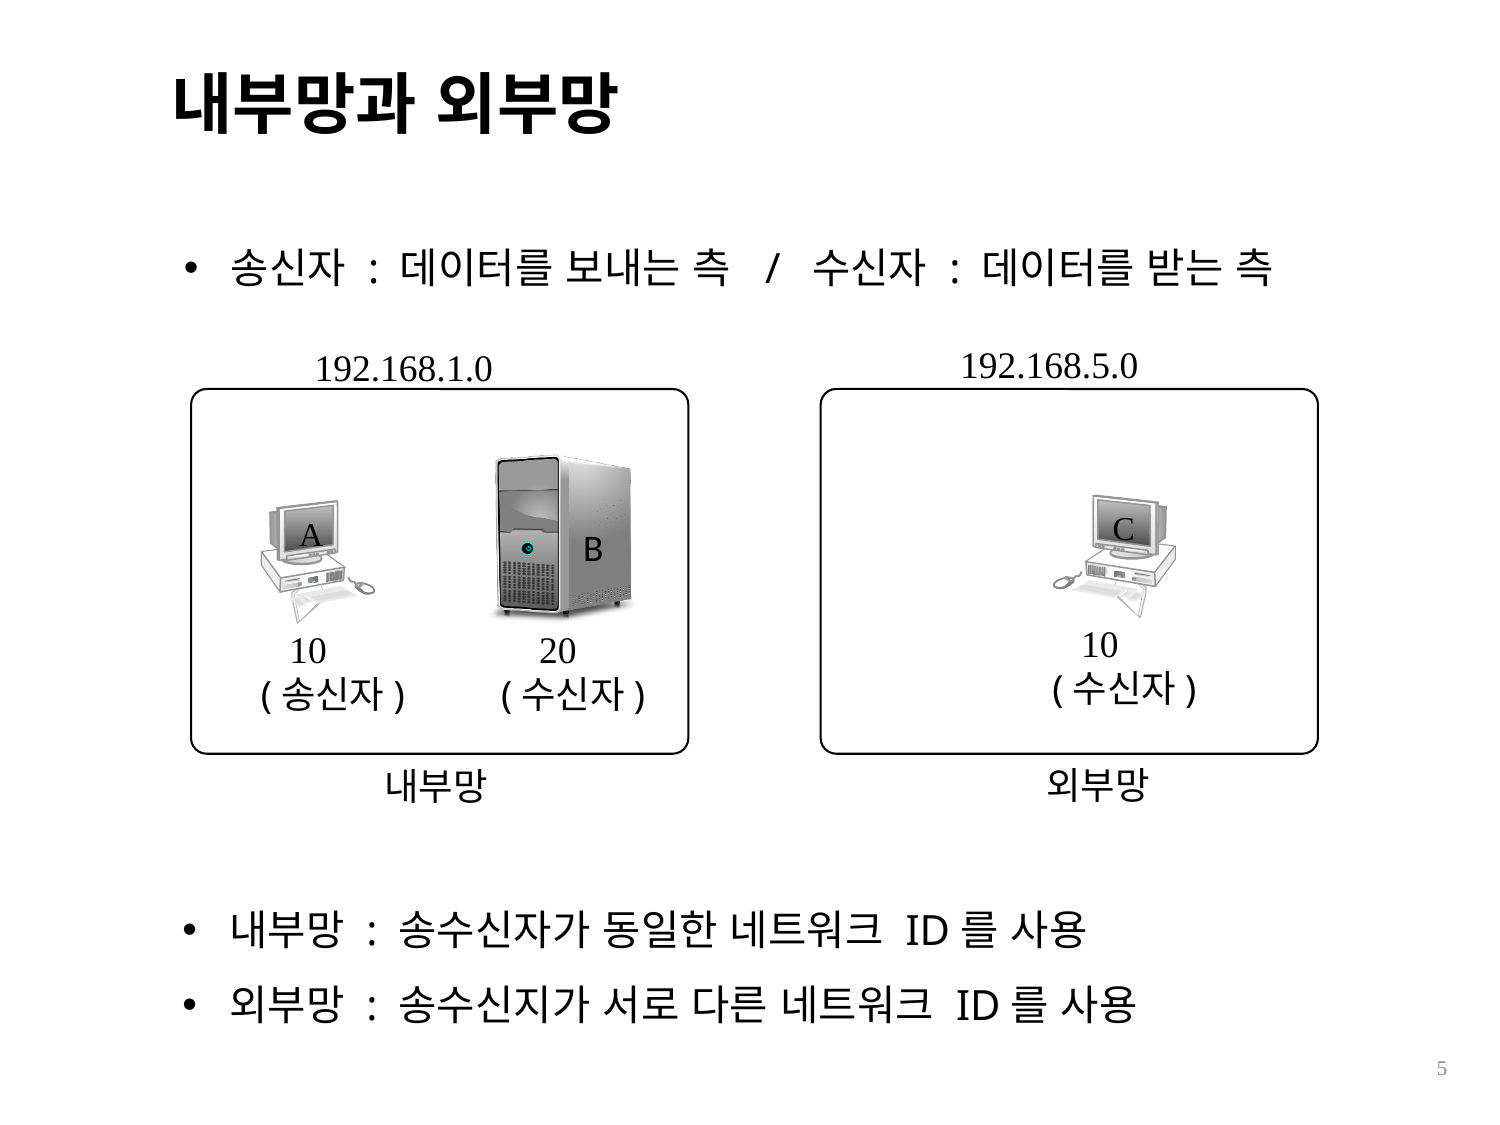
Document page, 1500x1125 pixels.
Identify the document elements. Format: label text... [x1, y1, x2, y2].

text_box 10 (송신자) [246, 618, 420, 759]
text_box 외부망 [1031, 754, 1199, 815]
text_box 20 (수신자) [486, 618, 660, 724]
picture [484, 453, 641, 624]
text_box 내부망 : 송수신자가 동일한 네트워크 ID를 사용 외부망 : 송수신지가 서로 다른 네트워크 ID를 사용 [167, 871, 1165, 1037]
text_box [261, 500, 375, 624]
text_box 10 (수신자) [1037, 612, 1212, 718]
text_box 송신자 : 데이터를 보내는 측 / 수신자 : 데이터를 받는 측 [169, 209, 1301, 300]
text_box [819, 387, 1319, 755]
text_box 192.168.5.0 [945, 333, 1154, 394]
slide_number 5 [1124, 1037, 1463, 1097]
title 내부망과 외부망 [156, 63, 1500, 202]
text_box 192.168.1.0 [299, 336, 509, 397]
text_box 내부망 [369, 755, 537, 816]
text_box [1053, 495, 1176, 618]
text_box [190, 387, 690, 755]
